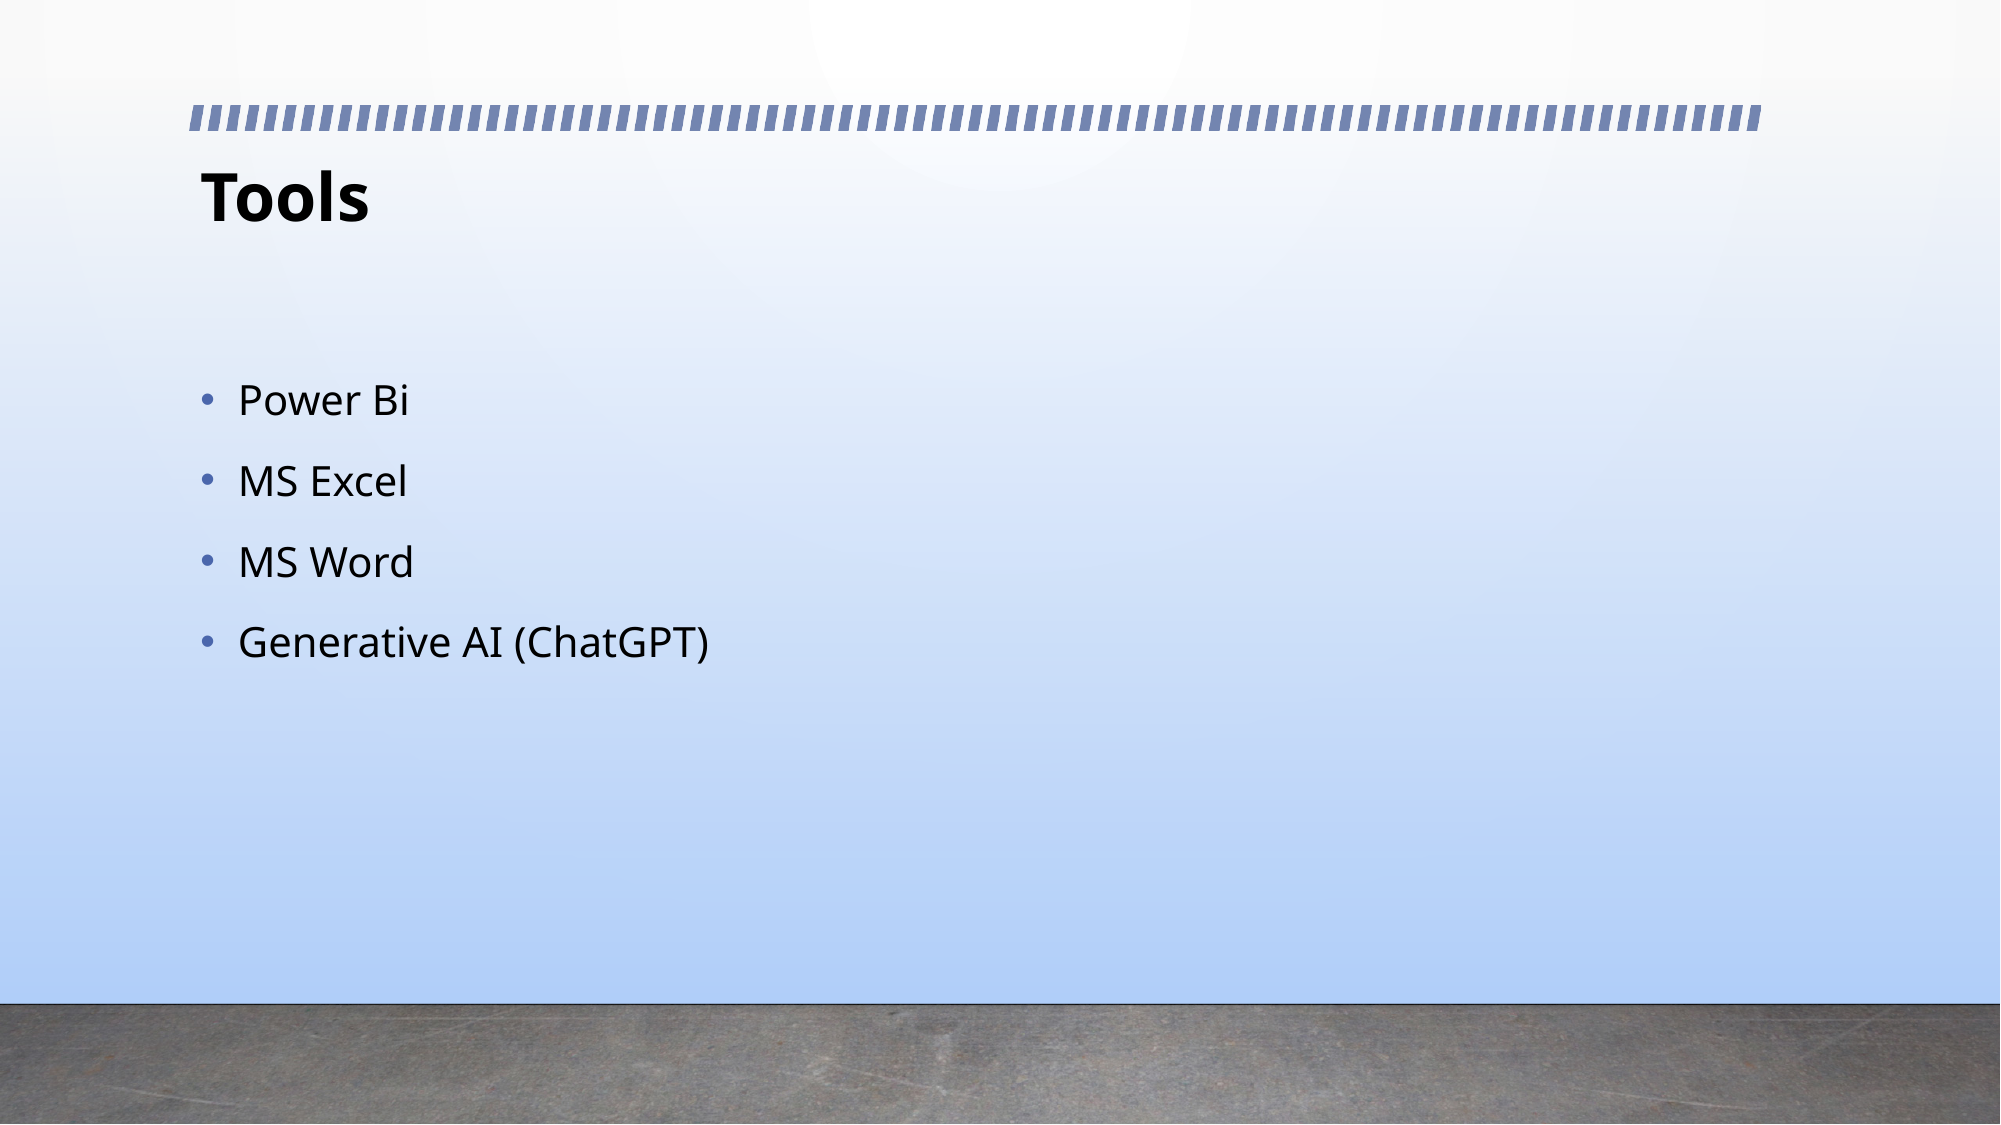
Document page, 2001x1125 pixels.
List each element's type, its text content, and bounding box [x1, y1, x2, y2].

title Tools [185, 156, 1761, 329]
picture [0, 1004, 2000, 1124]
list Power Bi MS Excel MS Word Generative AI (ChatGPT) [185, 356, 1761, 897]
